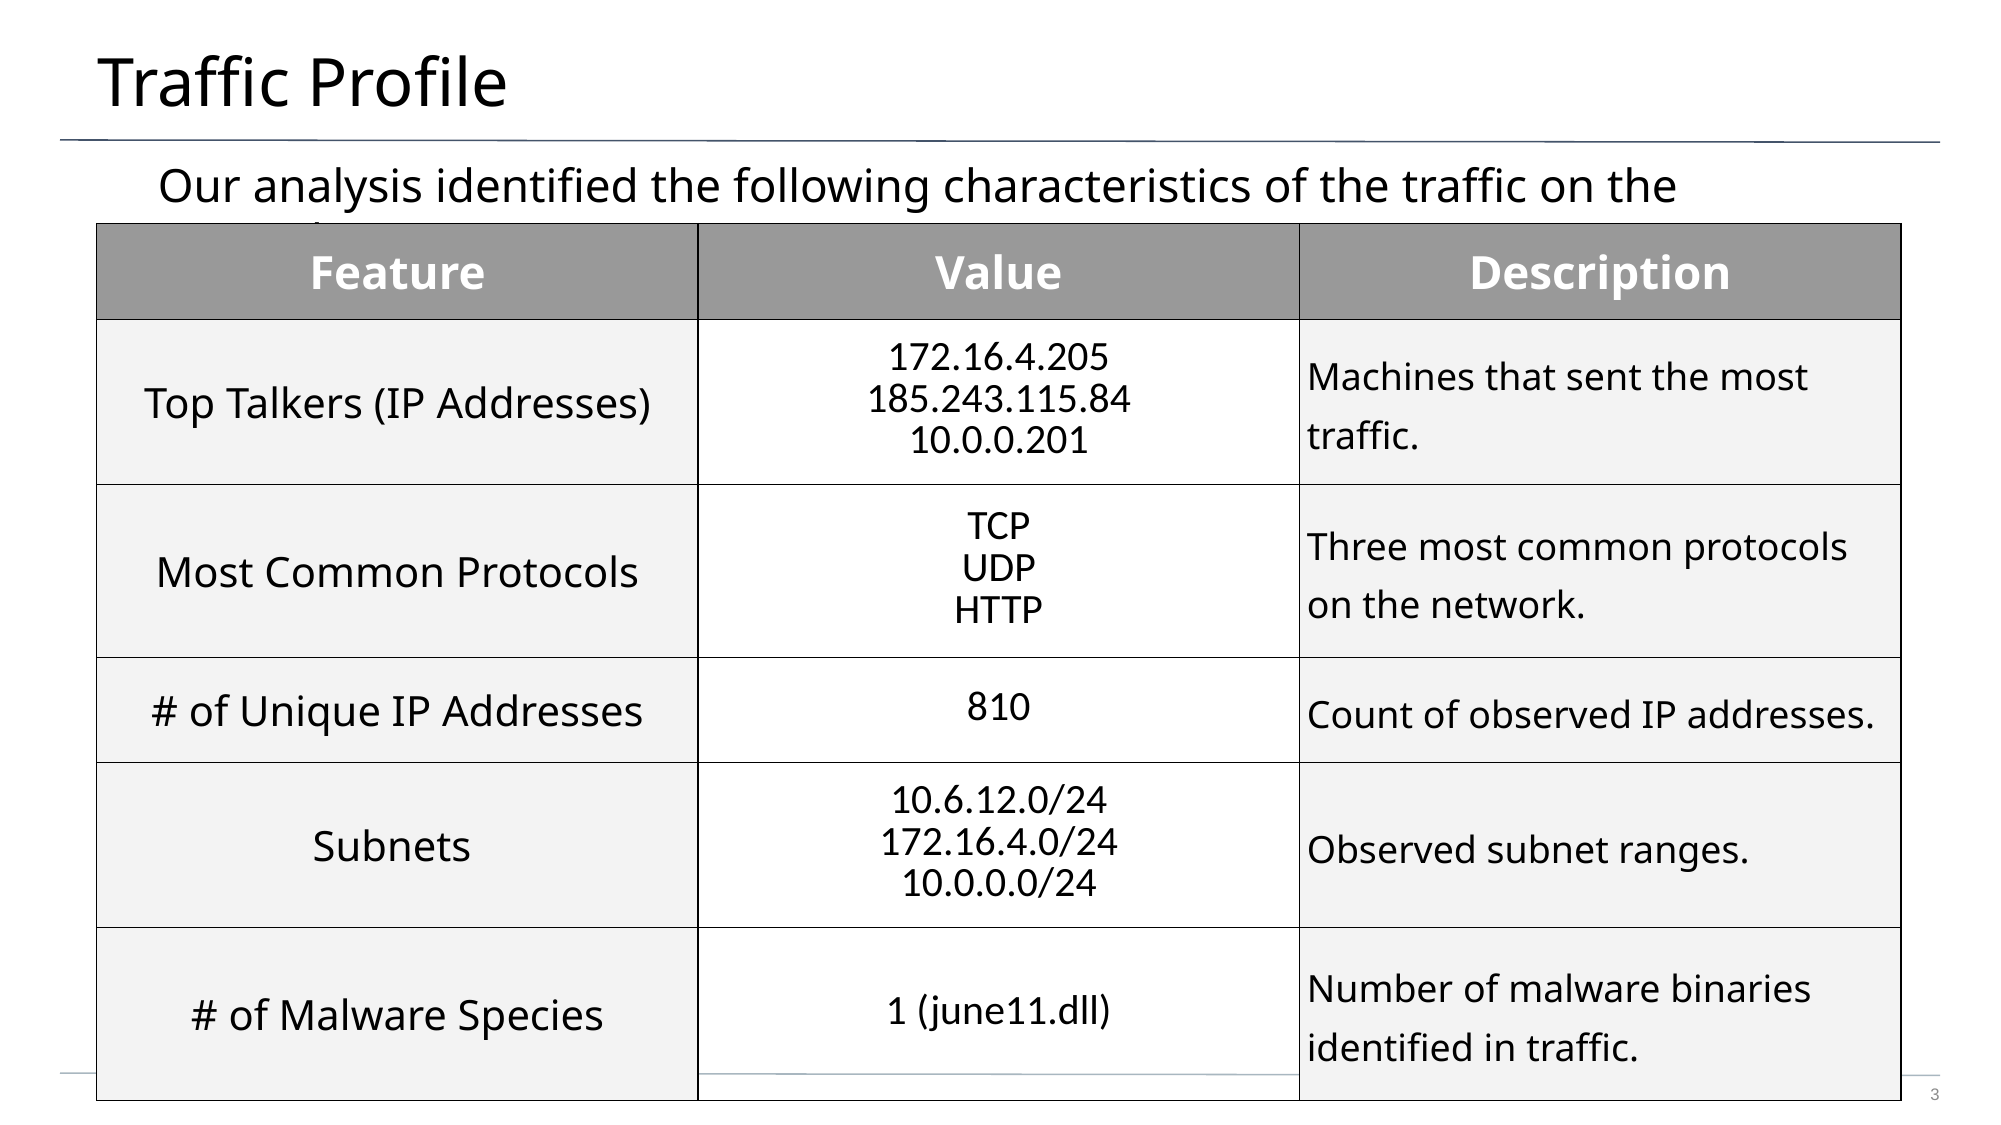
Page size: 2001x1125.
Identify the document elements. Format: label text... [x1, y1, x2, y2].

table_cell 10.6.12.0/24 172.16.4.0/24 10.0.0.0/24 [699, 763, 1299, 927]
table_cell Number of malware binaries identified in traffic. [1300, 928, 1900, 1100]
table_cell # of Malware Species [97, 928, 697, 1100]
table_cell # of Unique IP Addresses [97, 658, 697, 762]
table_cell 172.16.4.205 185.243.115.84 10.0.0.201 [699, 320, 1299, 484]
table_header Feature [97, 224, 697, 319]
table_cell Three most common protocols on the network. [1300, 485, 1900, 657]
table_cell Machines that sent the most traffic. [1300, 320, 1900, 484]
table_cell Observed subnet ranges. [1300, 763, 1900, 927]
table_cell Most Common Protocols [97, 485, 697, 657]
table_header Value [699, 224, 1299, 319]
table_cell Subnets [97, 763, 697, 927]
table_header Description [1300, 224, 1900, 319]
table_cell 1 (june11.dll) [699, 928, 1299, 1100]
title Traffic Profile [0, 0, 2000, 117]
table_cell TCP UDP HTTP [699, 485, 1299, 657]
table_cell 810 [699, 658, 1299, 762]
slide_number 3 [1882, 1084, 1940, 1108]
table_cell Count of observed IP addresses. [1300, 658, 1900, 762]
table_cell Top Talkers (IP Addresses) [97, 320, 697, 484]
list Our analysis identified the following characteristics of the traffic on the network: [57, 157, 1940, 967]
